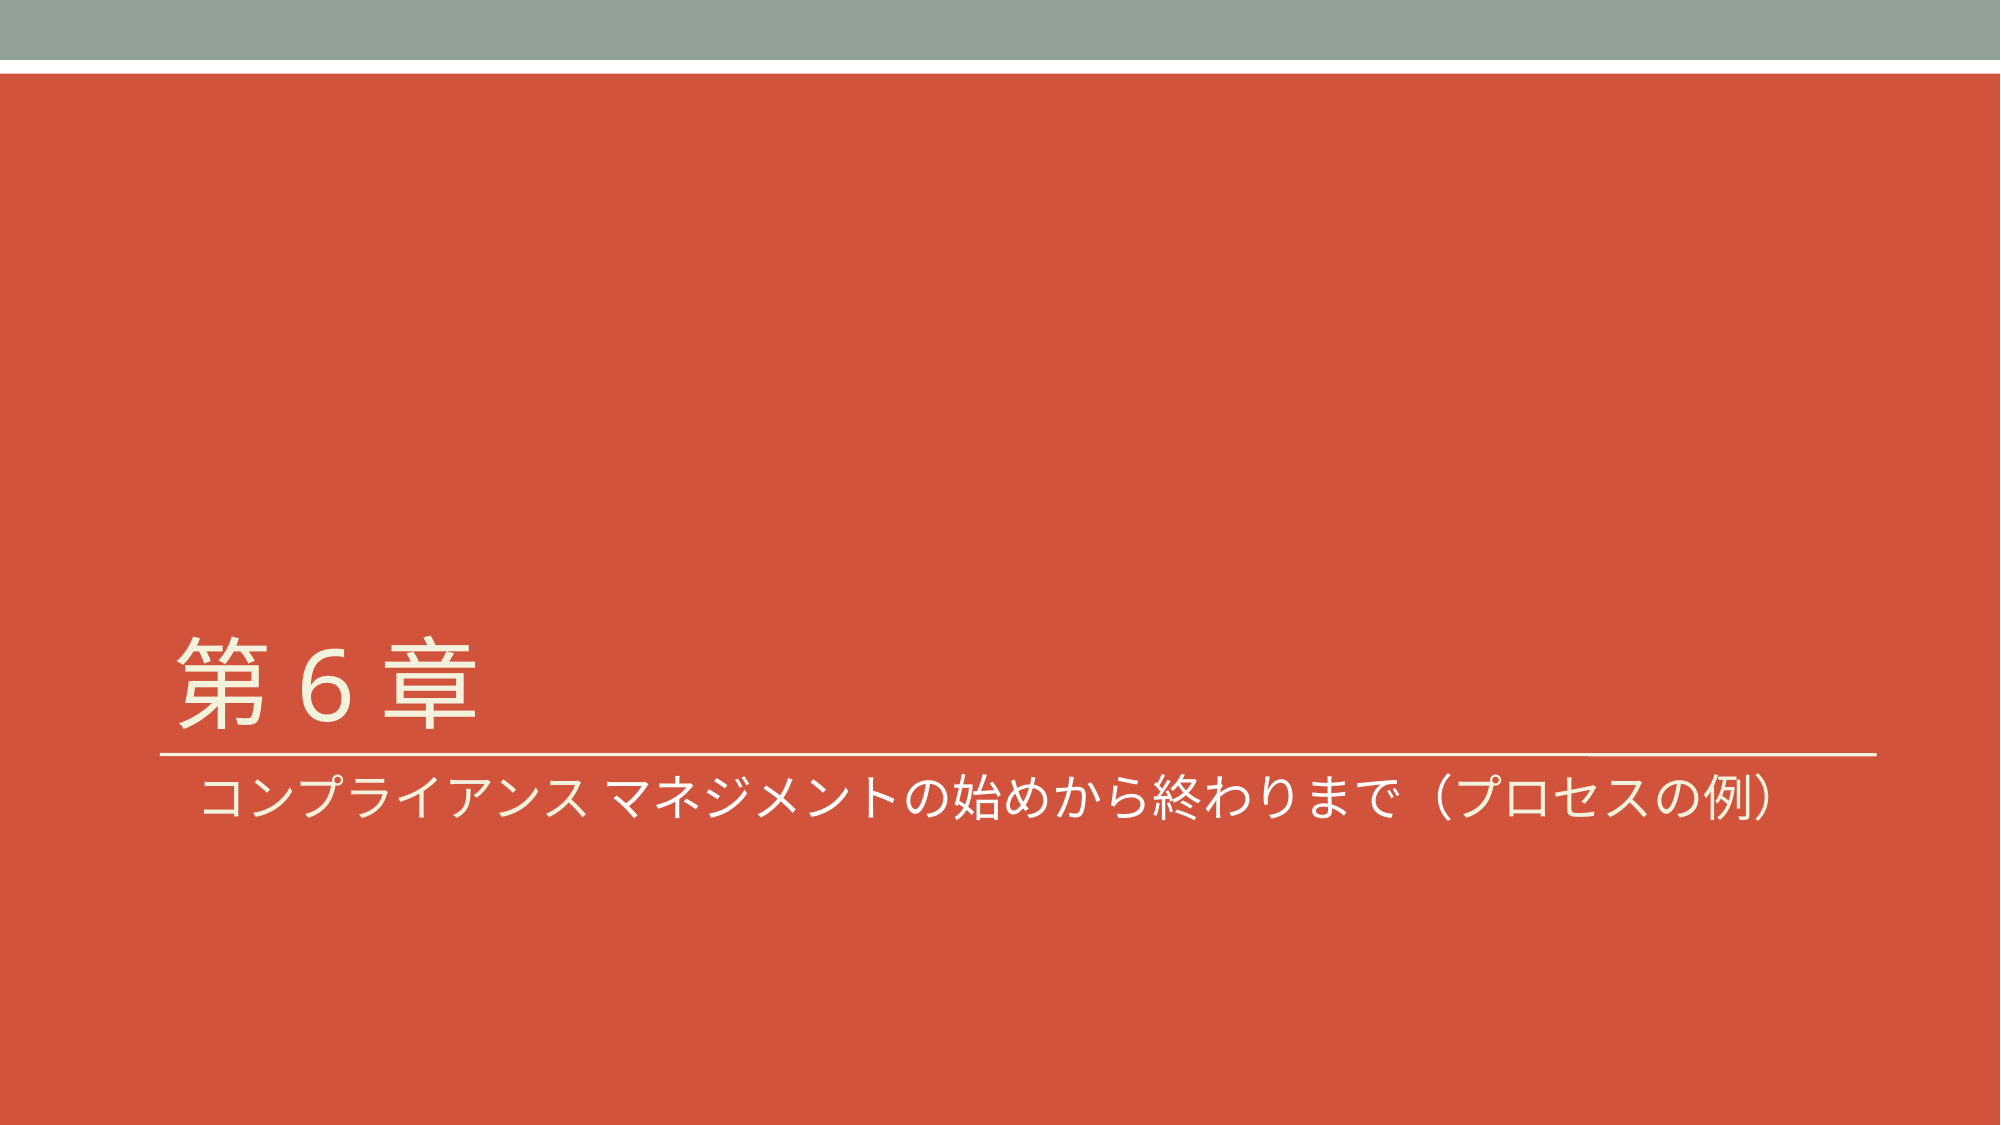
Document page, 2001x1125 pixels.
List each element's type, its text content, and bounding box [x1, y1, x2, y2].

list コンプライアンス マネジメントの始めから終わりまで（プロセスの例） [157, 758, 1858, 1006]
title 第6章 [157, 387, 1858, 749]
